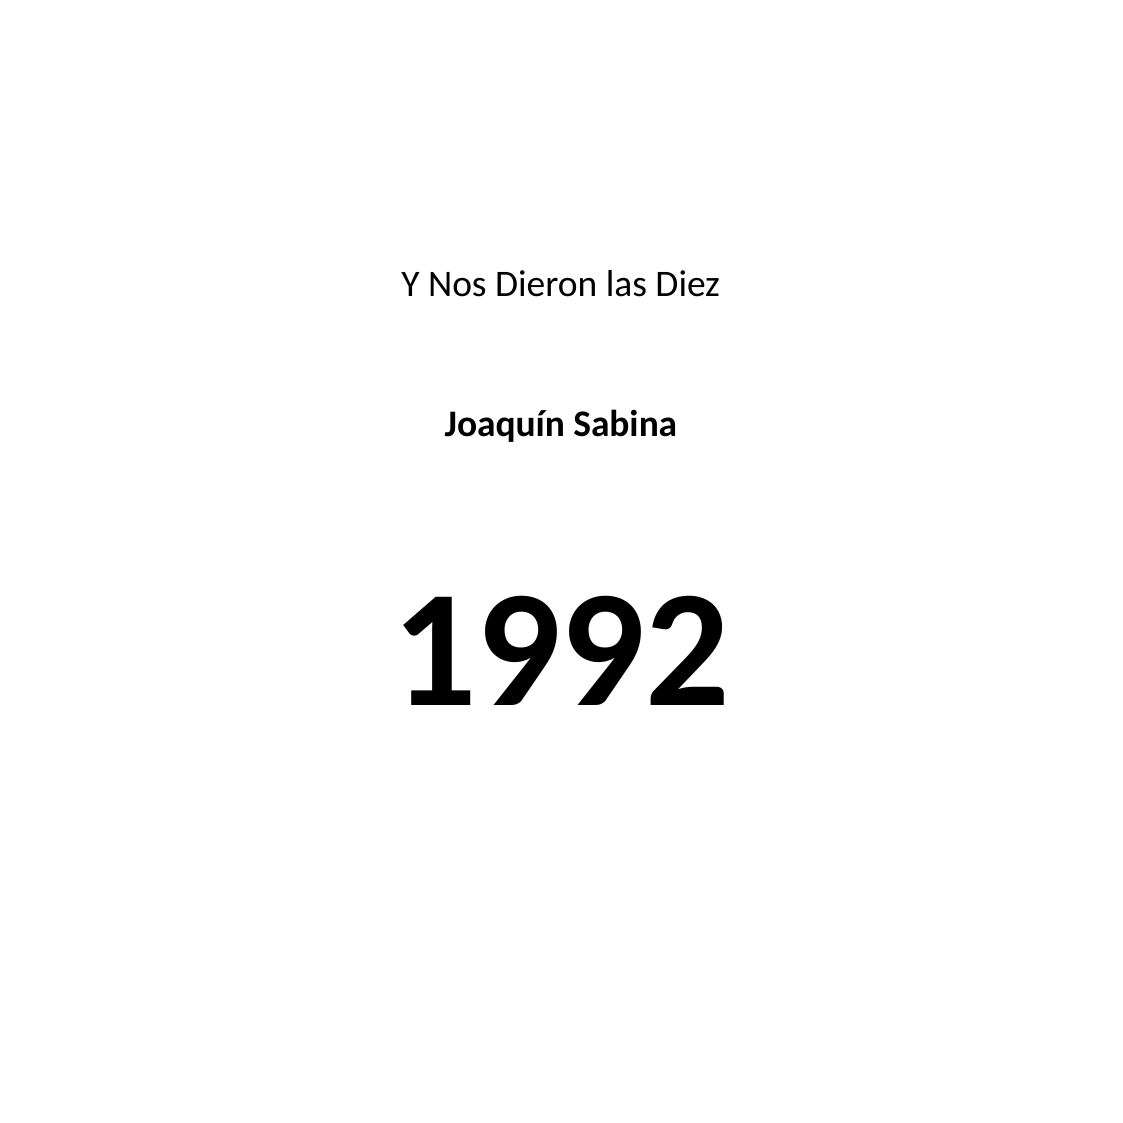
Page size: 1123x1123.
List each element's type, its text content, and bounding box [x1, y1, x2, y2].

text_box Y Nos Dieron las Diez Joaquín Sabina 1992 [58, 206, 1063, 747]
